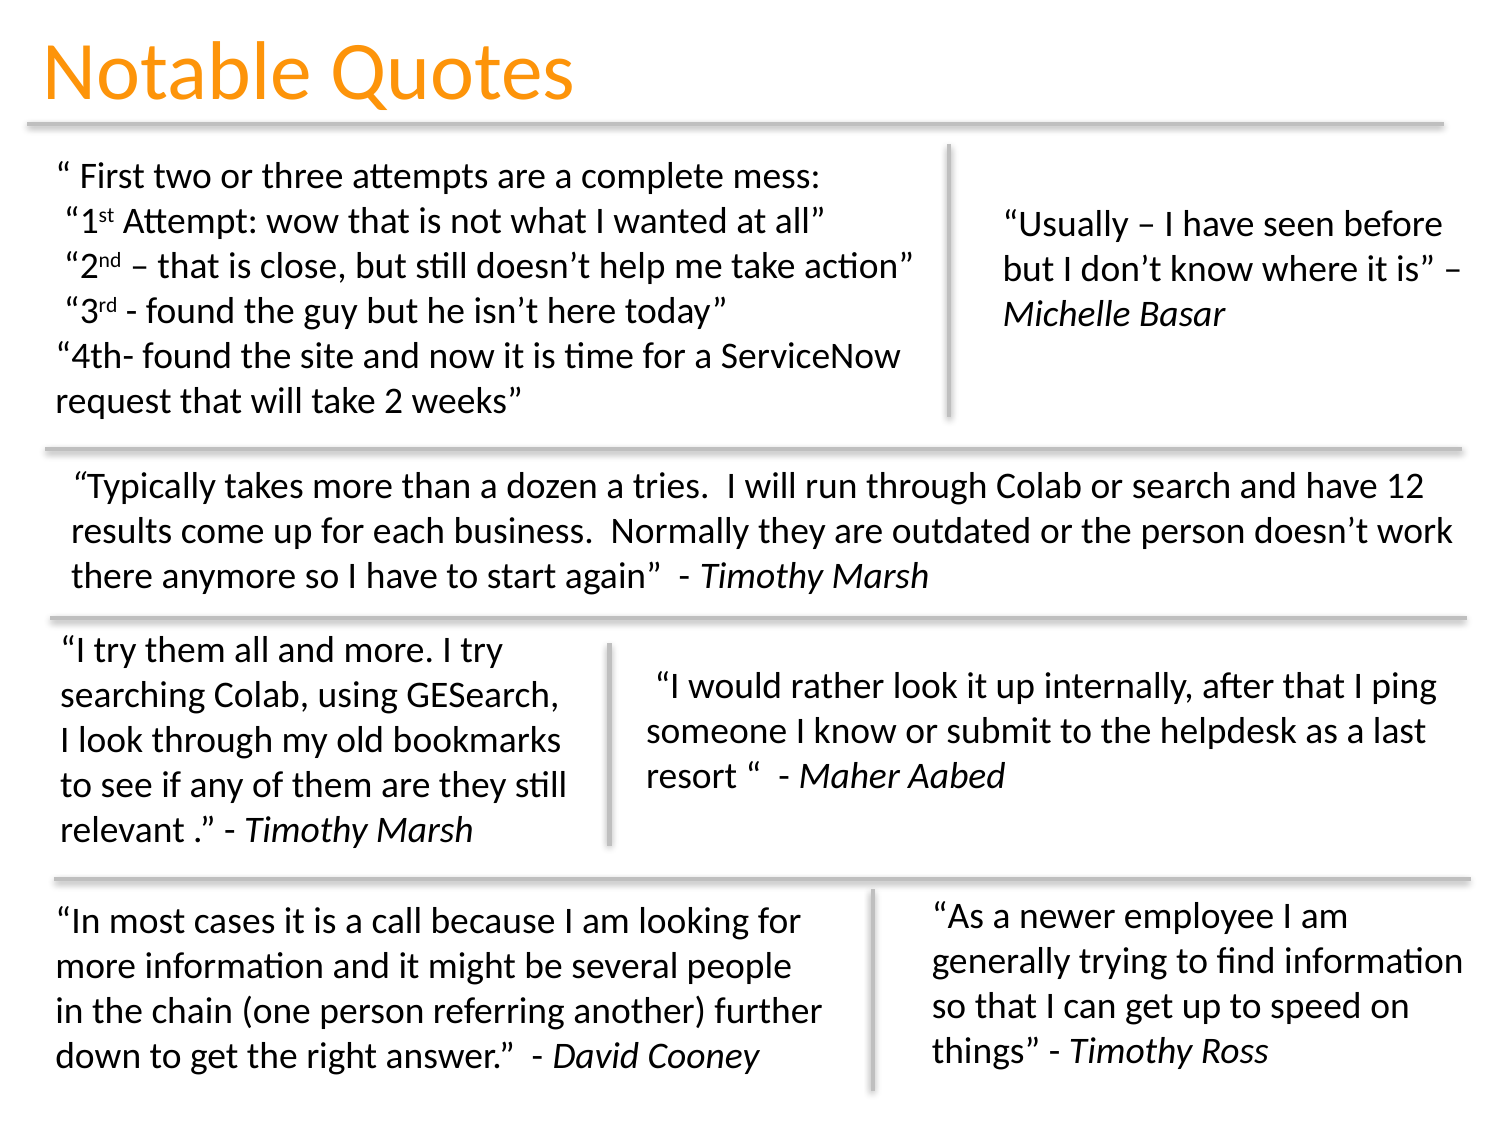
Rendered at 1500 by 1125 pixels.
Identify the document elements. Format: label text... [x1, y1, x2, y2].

text_box “I would rather look it up internally, after that I ping someone I know or submit to the helpdesk as a last resort “ - Maher Aabed [631, 653, 1481, 804]
text_box “Typically takes more than a dozen a tries. I will run through Colab or search and have 12 results come up for each business. Normally they are outdated or the person doesn’t work there anymore so I have to start again” - Timothy Marsh [56, 453, 1473, 604]
text_box “As a newer employee I am generally trying to find information so that I can get up to speed on things” - Timothy Ross [917, 883, 1500, 1079]
text_box “ First two or three attempts are a complete mess: “1st Attempt: wow that is not what I wanted at all” “2nd – that is close, but still doesn’t help me take action” “3rd - found the guy but he isn’t here today” “4th- found the site and now it is time for a ServiceNow request that will take 2 weeks” [40, 143, 1037, 429]
text_box “Usually – I have seen before but I don’t know where it is” – Michelle Basar [1037, 191, 1500, 341]
text_box “In most cases it is a call because I am looking for more information and it might be several people in the chain (one person referring another) further down to get the right answer.” - David Cooney [40, 888, 845, 1084]
title Notable Quotes [27, 7, 1350, 121]
text_box “I try them all and more. I try searching Colab, using GESearch, I look through my old bookmarks to see if any of them are they still relevant .” - Timothy Marsh [45, 617, 591, 858]
